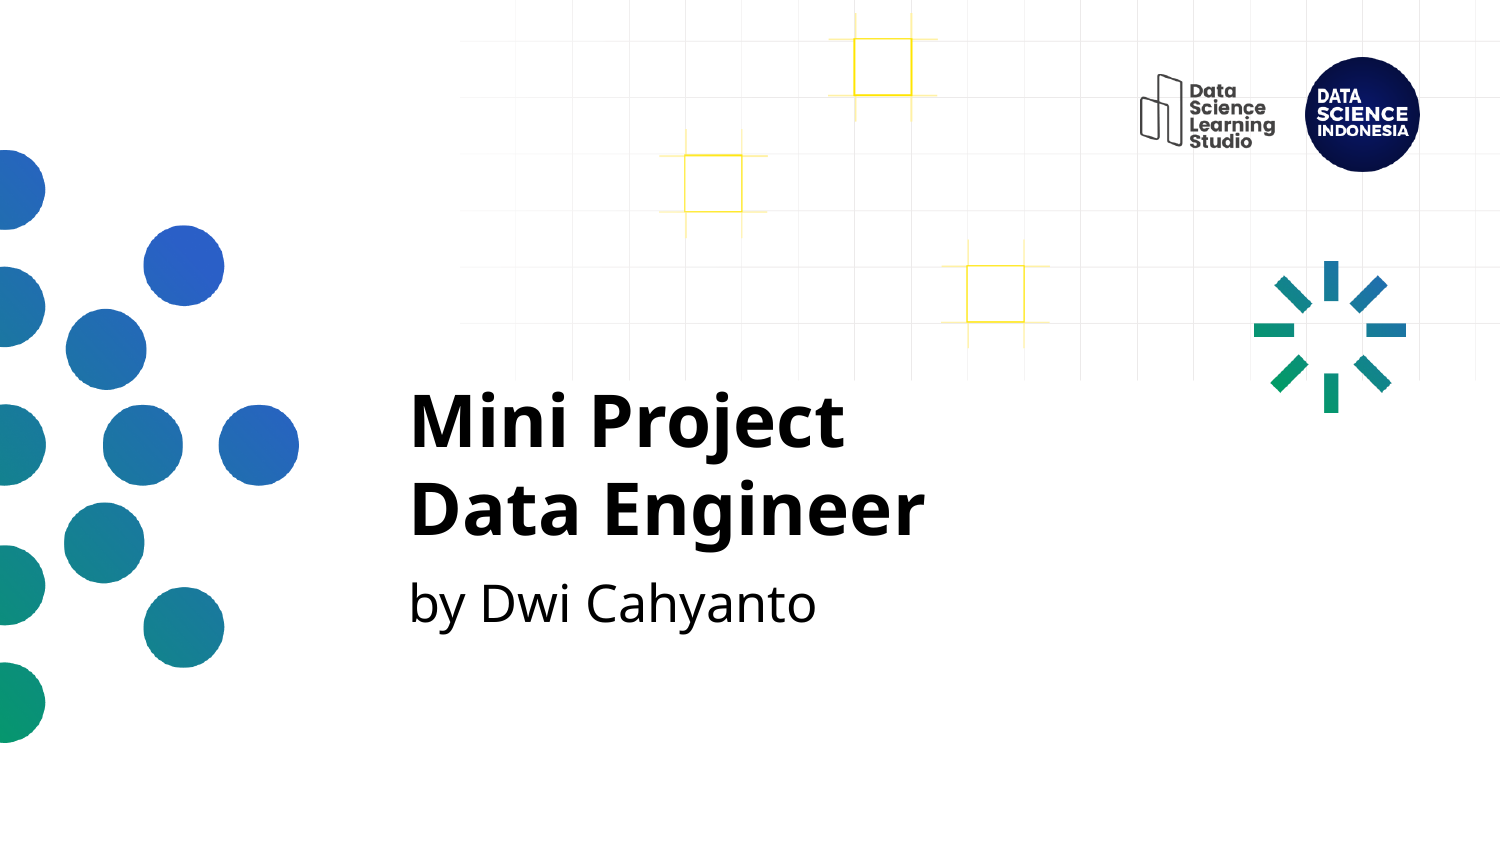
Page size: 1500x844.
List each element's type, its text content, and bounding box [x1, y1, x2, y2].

picture [0, 0, 1500, 844]
subtitle by Dwi Cahyanto [393, 555, 1304, 689]
title Mini Project Data Engineer [393, 326, 1241, 555]
